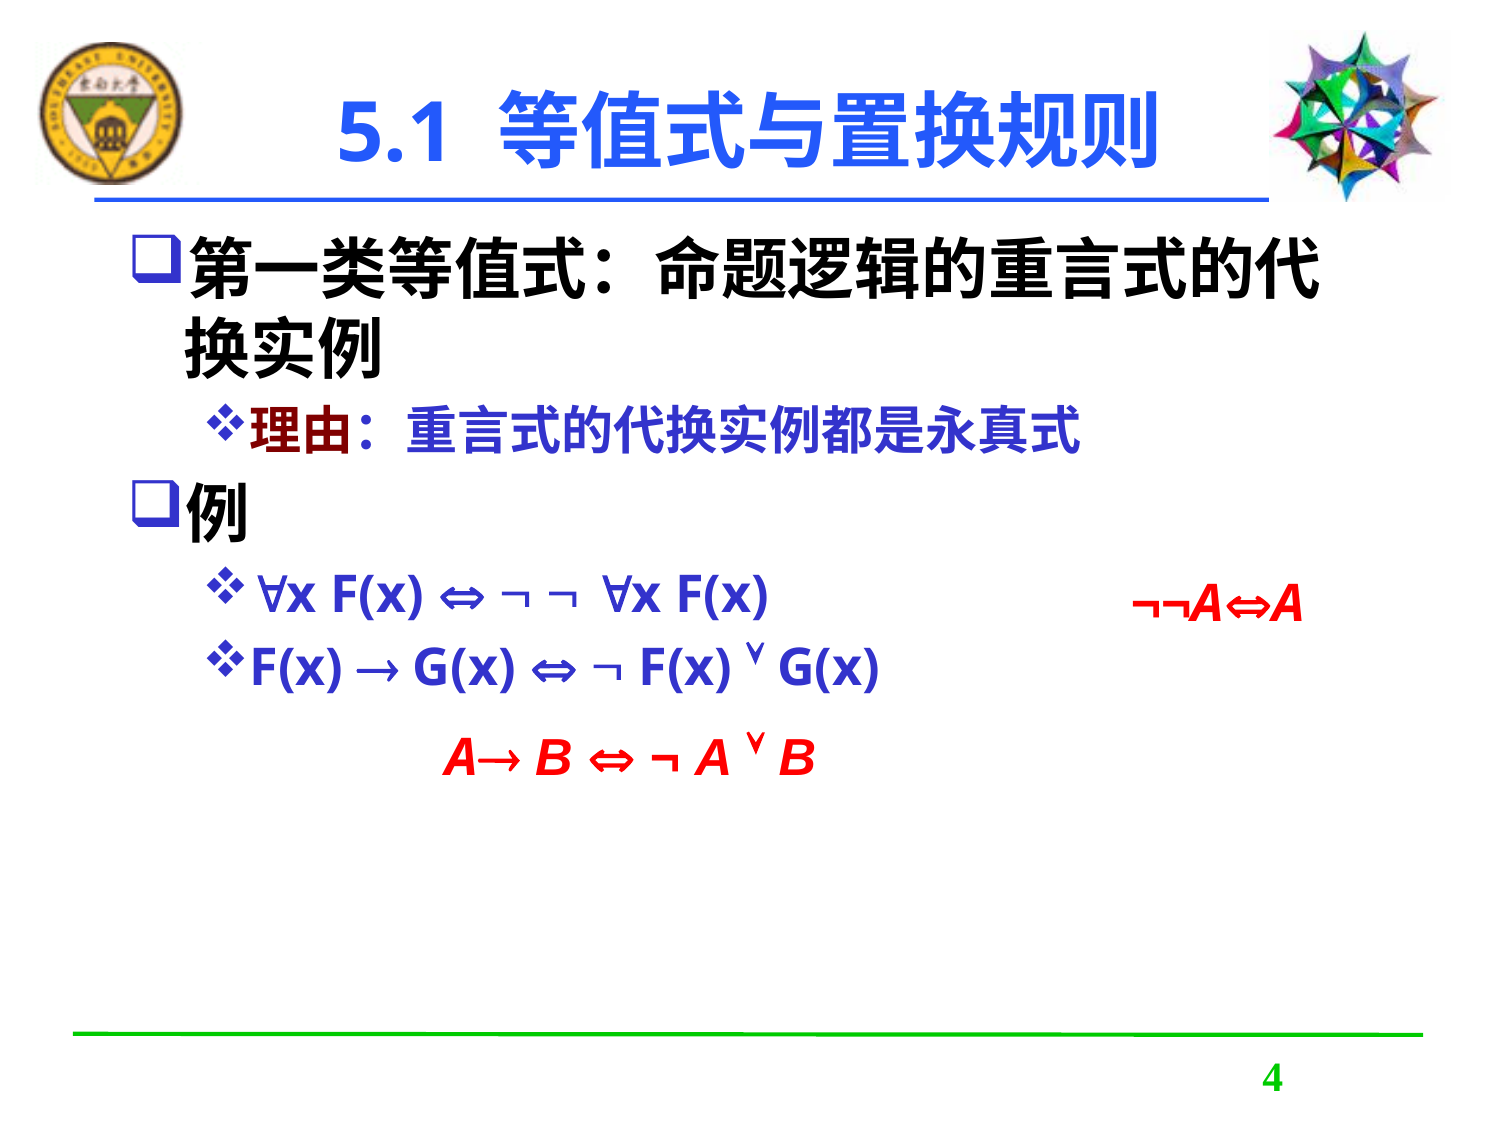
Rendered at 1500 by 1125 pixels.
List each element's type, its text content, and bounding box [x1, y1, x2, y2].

picture [29, 42, 207, 185]
text_box ¬¬AA [1116, 562, 1365, 640]
text_box A B  ¬ A  B [430, 716, 1081, 794]
picture [1269, 30, 1451, 202]
text_box 5.1 等值式与置换规则 [112, 77, 1388, 179]
text_box 第一类等值式：命题逻辑的重言式的代换实例 理由：重言式的代换实例都是永真式 例 x F(x)    x F(x) F(x)  G(x)   F(x)  G(x) [112, 219, 1388, 1024]
